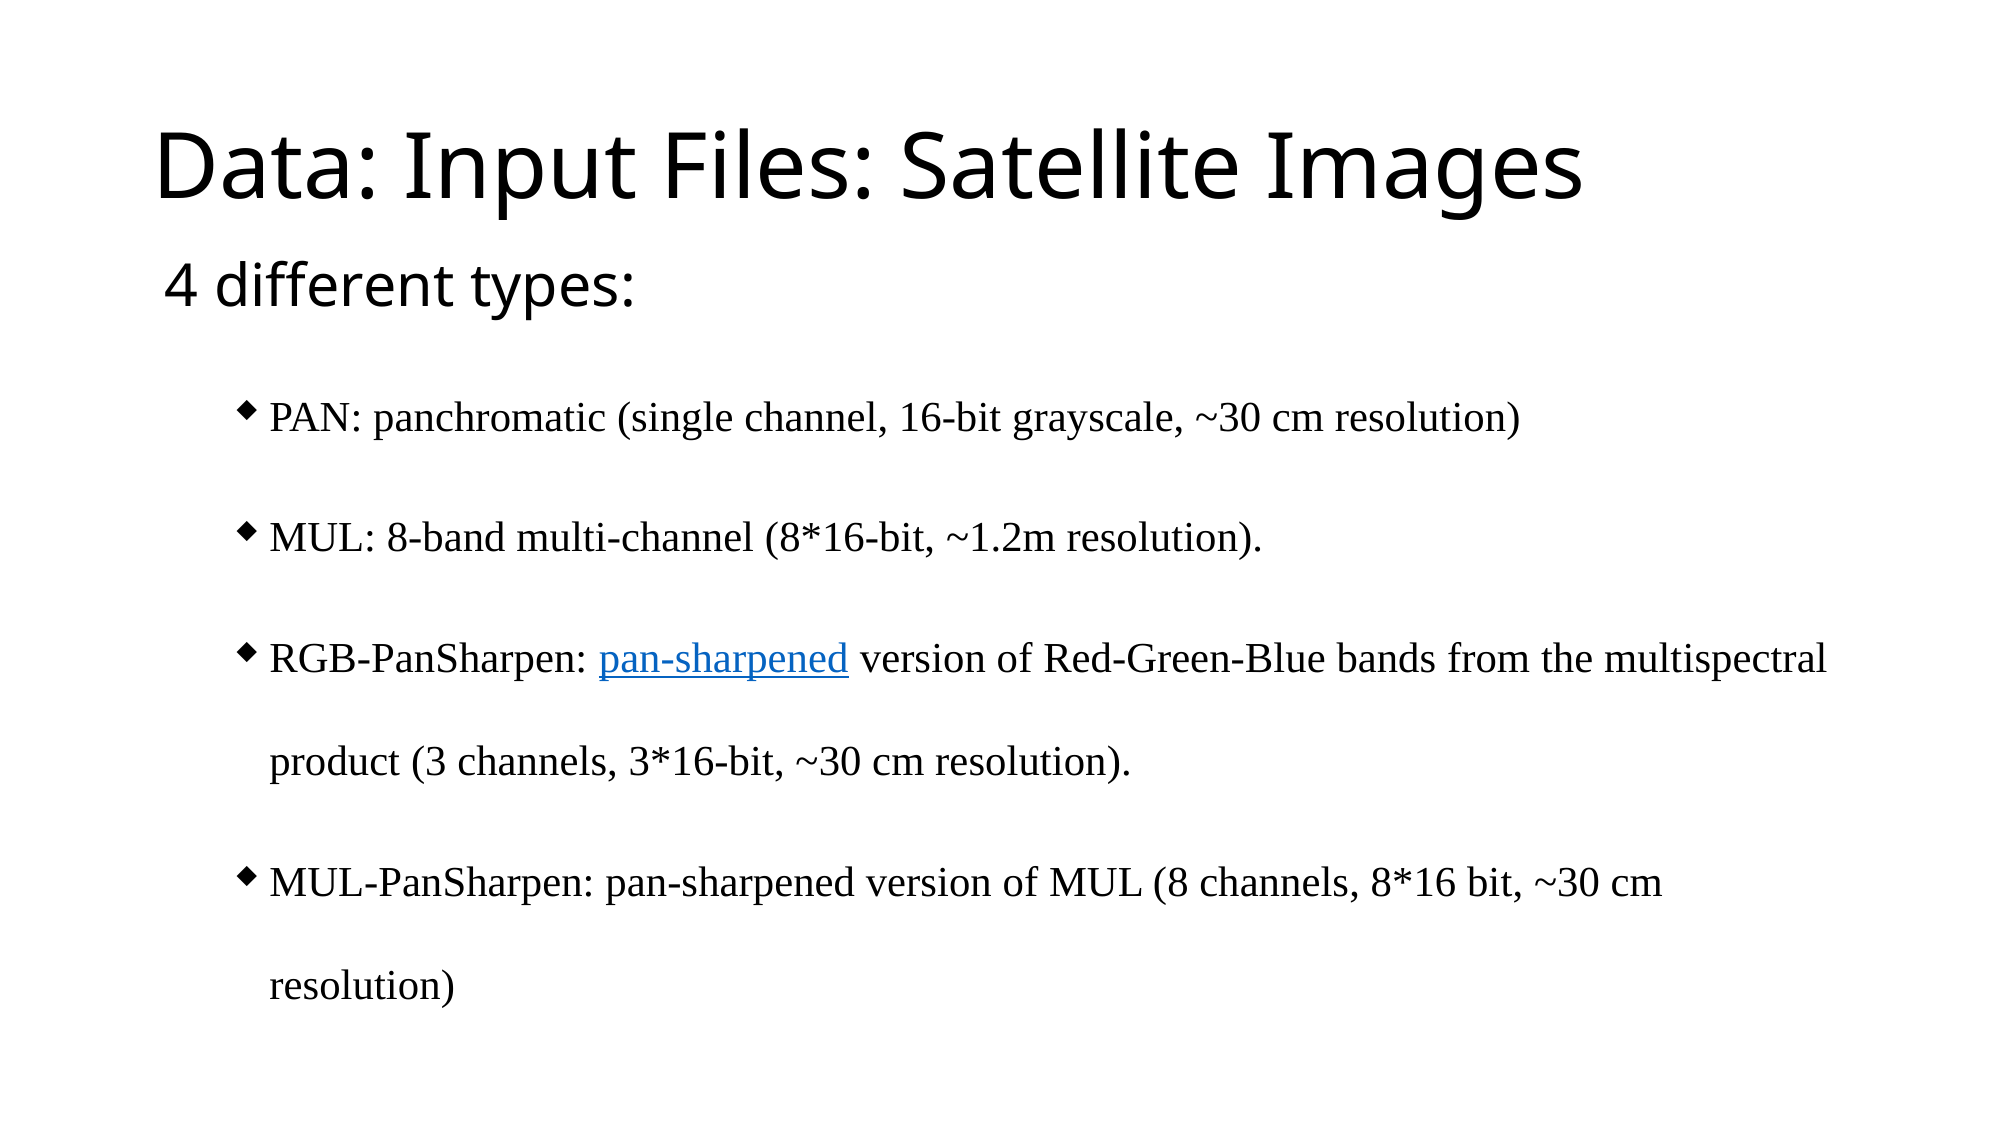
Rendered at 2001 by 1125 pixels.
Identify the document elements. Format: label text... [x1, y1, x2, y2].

list 4 different types: PAN: panchromatic (single channel, 16-bit grayscale, ~30 cm resolution) MUL: 8-band multi-channel (8*16-bit, ~1.2m resolution). RGB-PanSharpen: pan-sharpened version of Red-Green-Blue bands from the multispectral product (3 channels, 3*16-bit, ~30 cm resolution). MUL-PanSharpen: pan-sharpened version of MUL (8 channels, 8*16 bit, ~30 cm resolution) [149, 232, 1875, 1026]
title Data: Input Files: Satellite Images [137, 59, 1863, 278]
